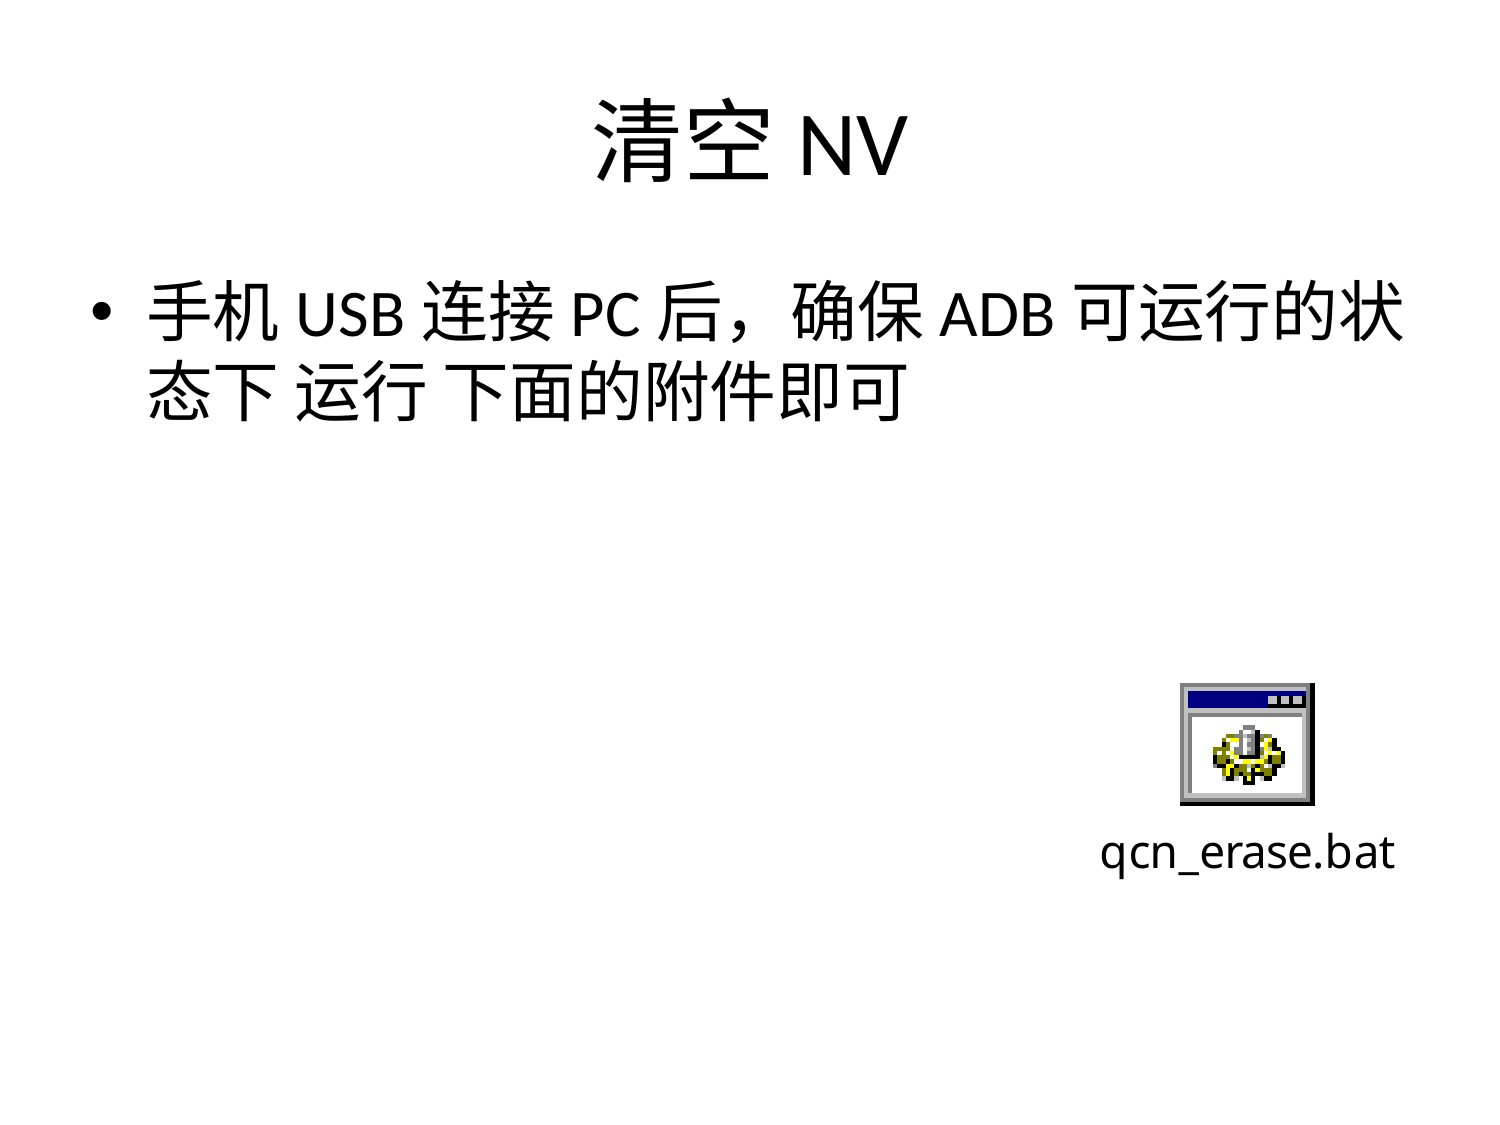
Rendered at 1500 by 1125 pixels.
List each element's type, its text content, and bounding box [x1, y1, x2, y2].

list 手机USB连接PC后，确保ADB可运行的状态下 运行 下面的附件即可 [75, 262, 1425, 1005]
title 清空NV [75, 45, 1425, 233]
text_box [1042, 679, 1448, 883]
